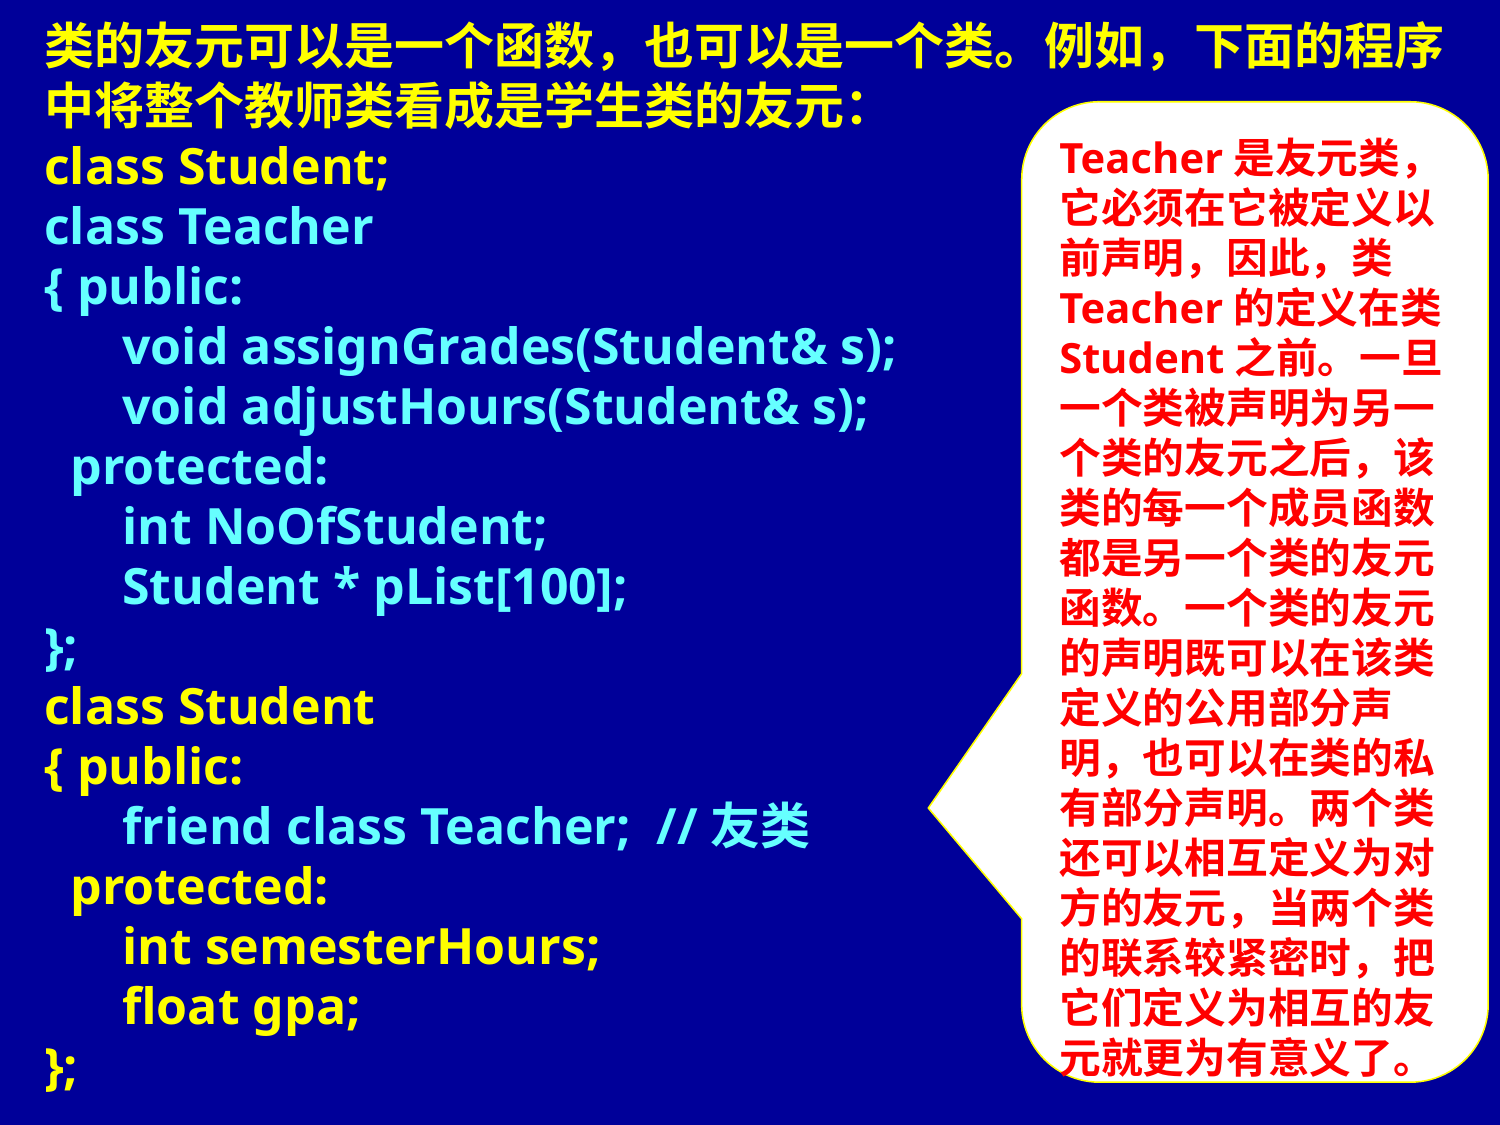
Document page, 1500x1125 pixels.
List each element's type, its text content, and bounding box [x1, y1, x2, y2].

text_box Teacher是友元类，它必须在它被定义以前声明，因此，类Teacher的定义在类Student之前。一旦一个类被声明为另一个类的友元之后，该类的每一个成员函数都是另一个类的友元函数。一个类的友元的声明既可以在该类定义的公用部分声明，也可以在类的私有部分声明。两个类还可以相互定义为对方的友元，当两个类的联系较紧密时，把它们定义为相互的友元就更为有意义了。 [928, 101, 1489, 1083]
list 类的友元可以是一个函数，也可以是一个类。例如，下面的程序中将整个教师类看成是学生类的友元： class Student; class Teacher { public: void assignGrades(Student& s); void adjustHours(Student& s); protected: int NoOfStudent; Student * pList[100]; }; class Student { public: friend class Teacher; //友类 protected: int semesterHours; float gpa; }; [29, 7, 1471, 1094]
